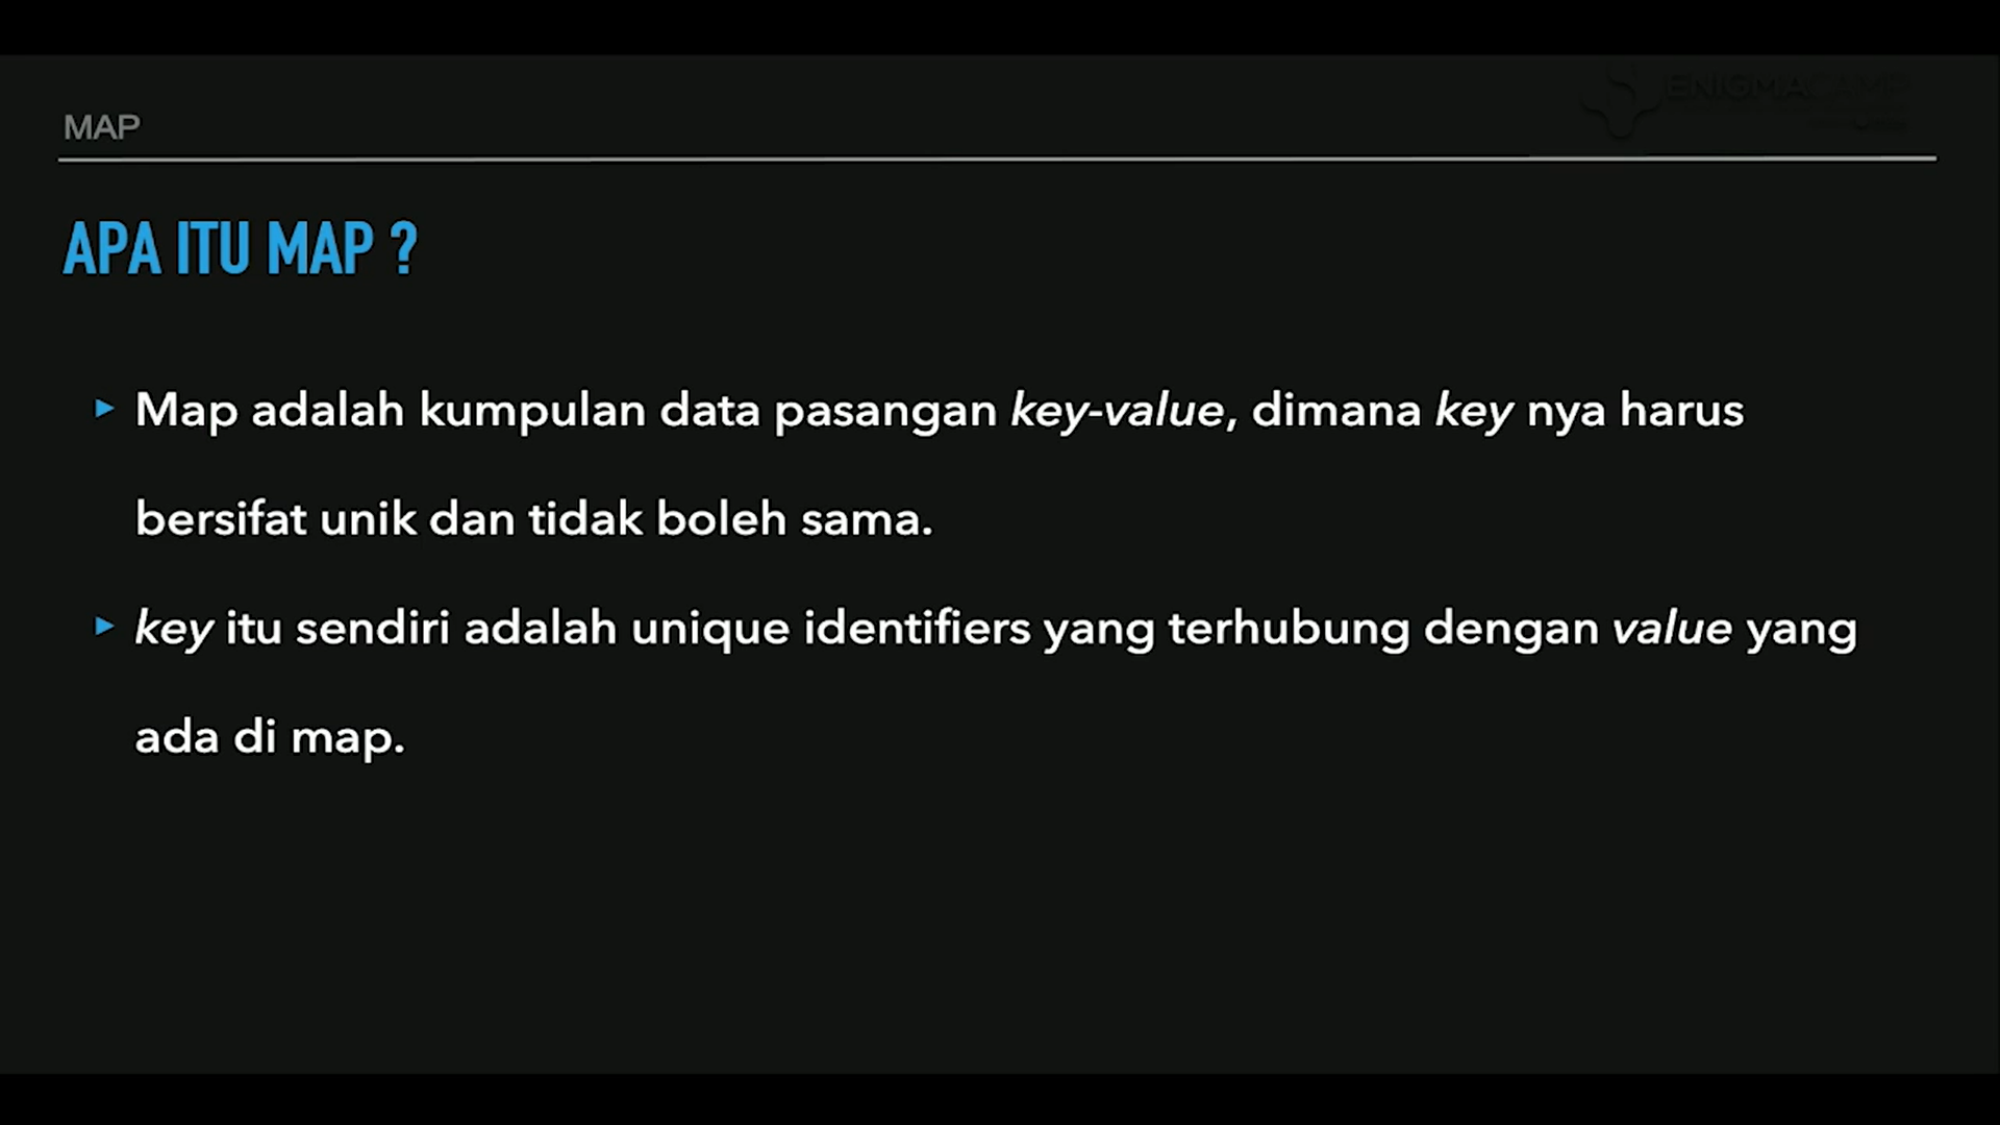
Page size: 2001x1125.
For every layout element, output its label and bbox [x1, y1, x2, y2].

list [0, 0, 2000, 1125]
